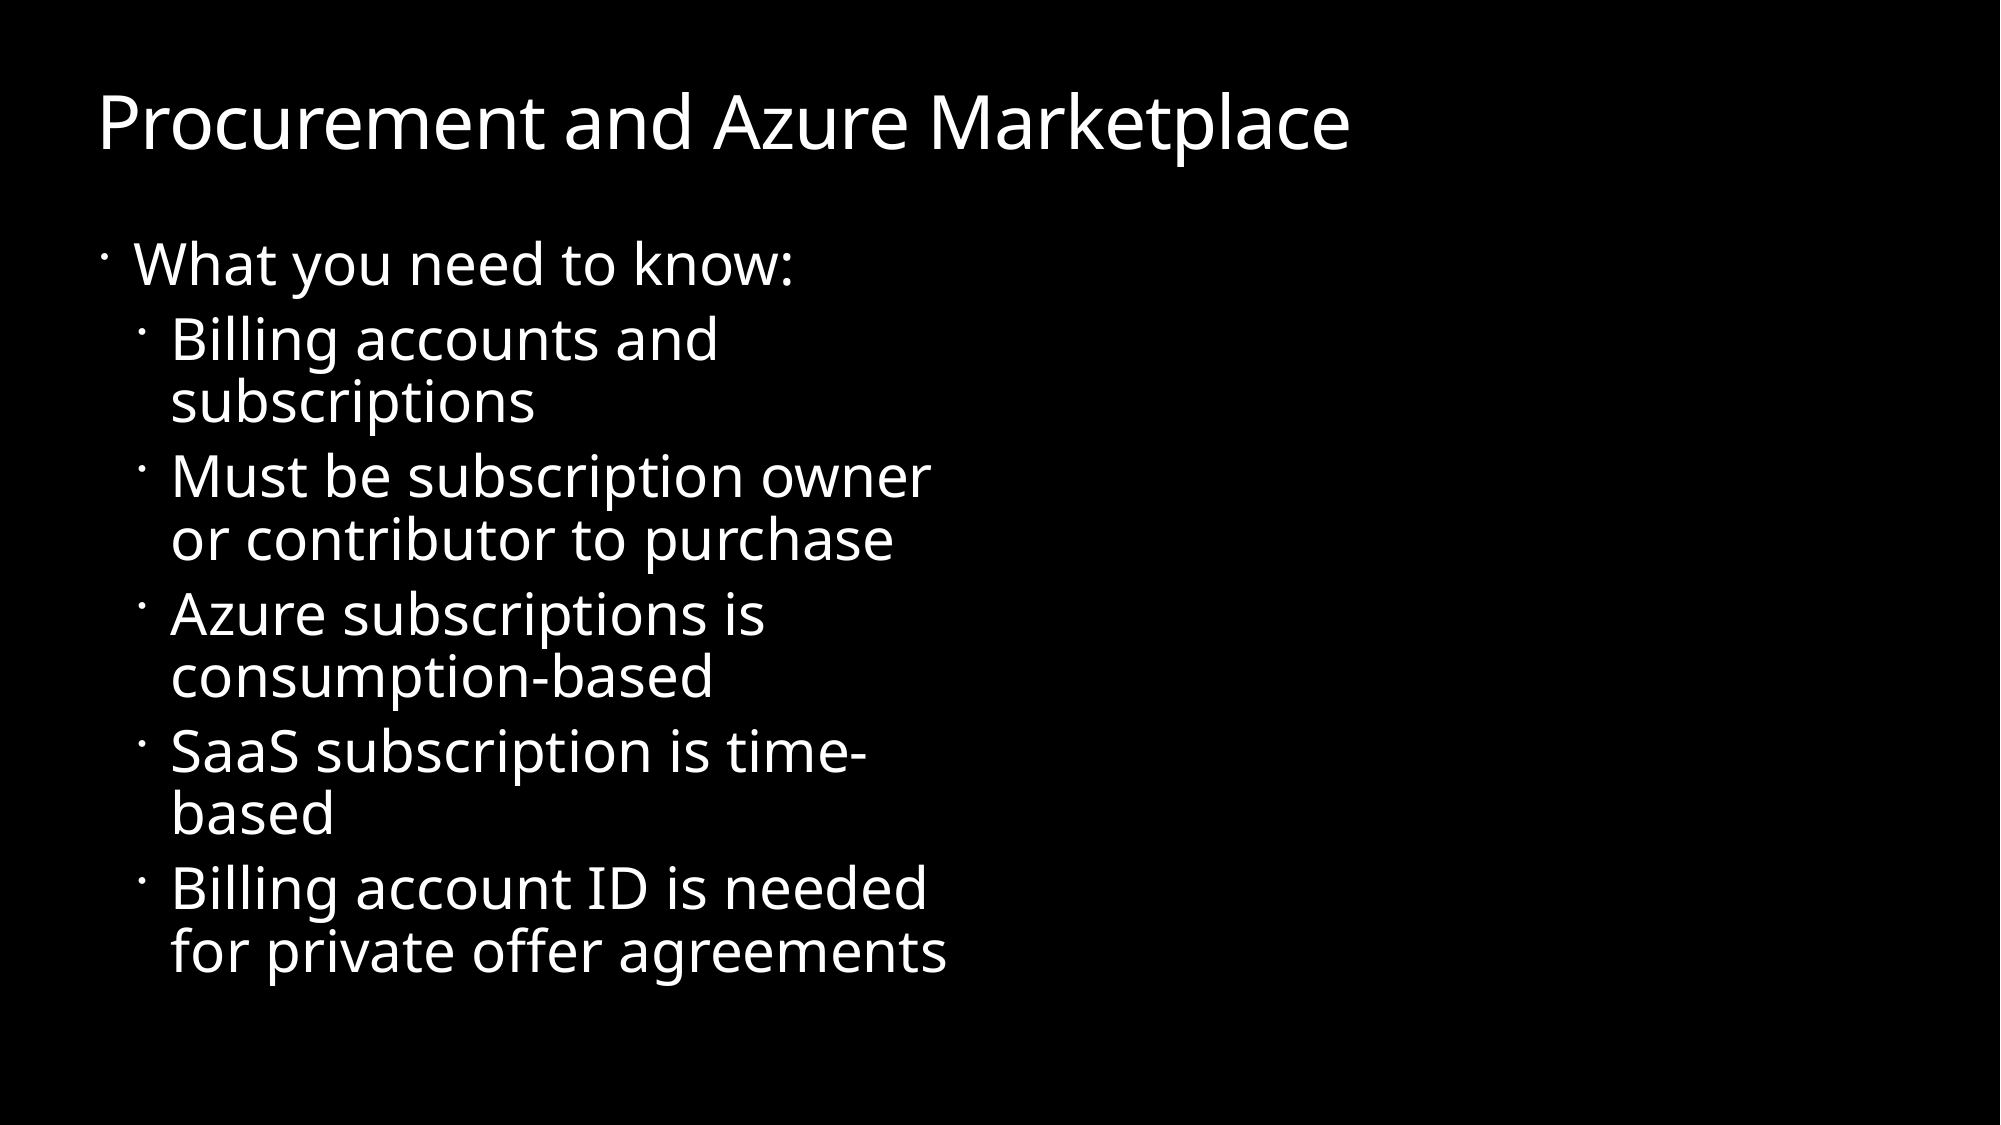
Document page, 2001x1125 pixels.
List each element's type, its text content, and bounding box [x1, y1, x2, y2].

list What you need to know: Billing accounts and subscriptions Must be subscription owner or contributor to purchase Azure subscriptions is consumption-based SaaS subscription is time-based Billing account ID is needed for private offer agreements [95, 235, 951, 1029]
title Procurement and Azure Marketplace [96, 75, 1904, 166]
